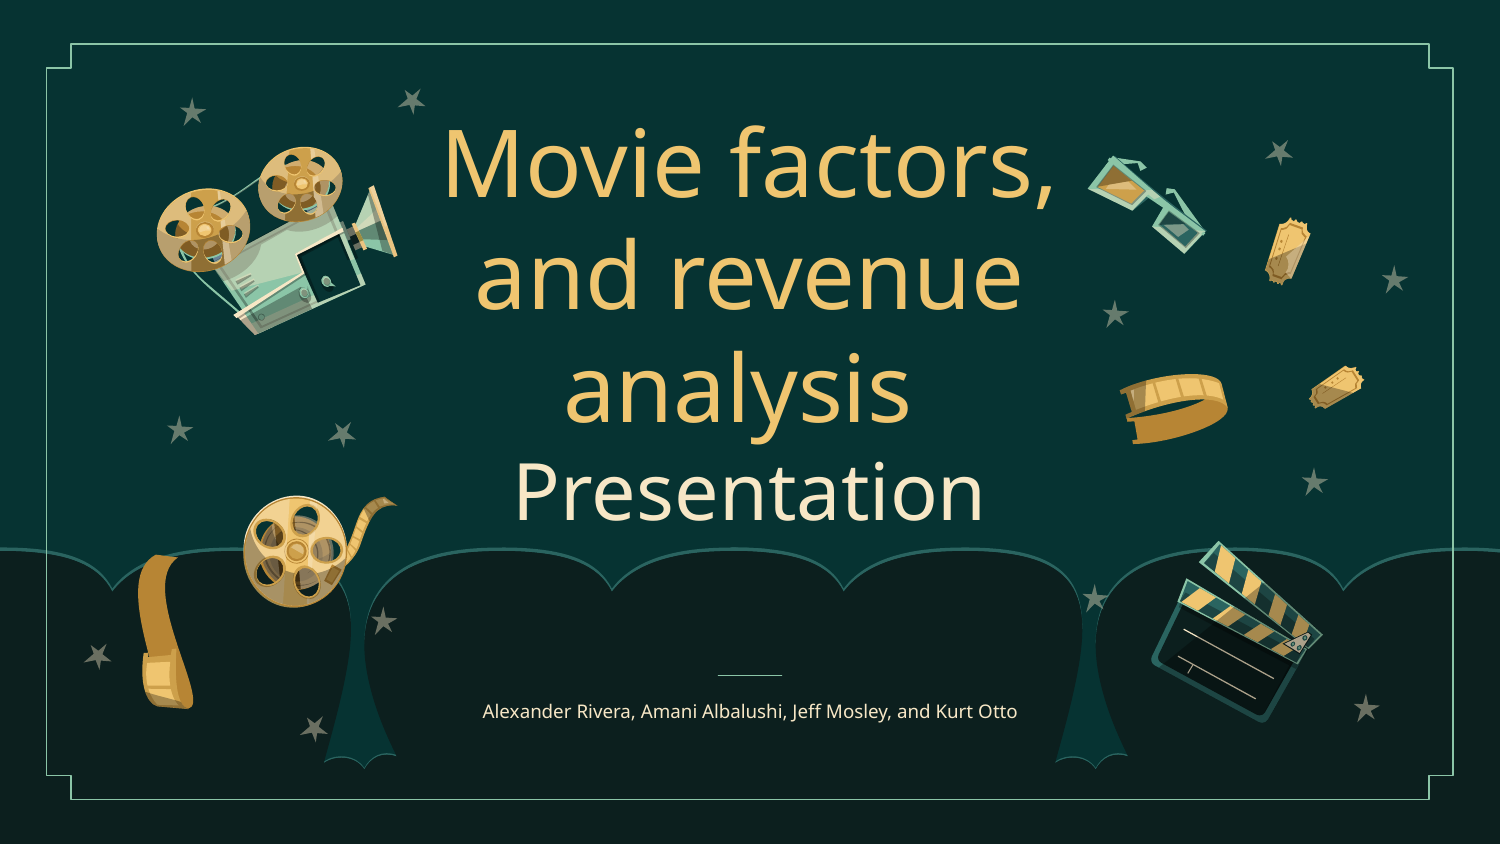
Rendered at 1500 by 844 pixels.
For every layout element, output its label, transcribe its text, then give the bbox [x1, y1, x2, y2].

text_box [241, 495, 398, 608]
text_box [151, 146, 398, 336]
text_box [1150, 540, 1324, 724]
subtitle Alexander Rivera, Amani Albalushi, Jeff Mosley, and Kurt Otto [440, 686, 1060, 756]
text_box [111, 554, 214, 710]
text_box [1087, 155, 1207, 255]
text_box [1308, 365, 1365, 409]
title Movie factors, and revenue analysis Presentation [397, 88, 1103, 686]
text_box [1119, 373, 1232, 445]
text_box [1264, 217, 1311, 286]
